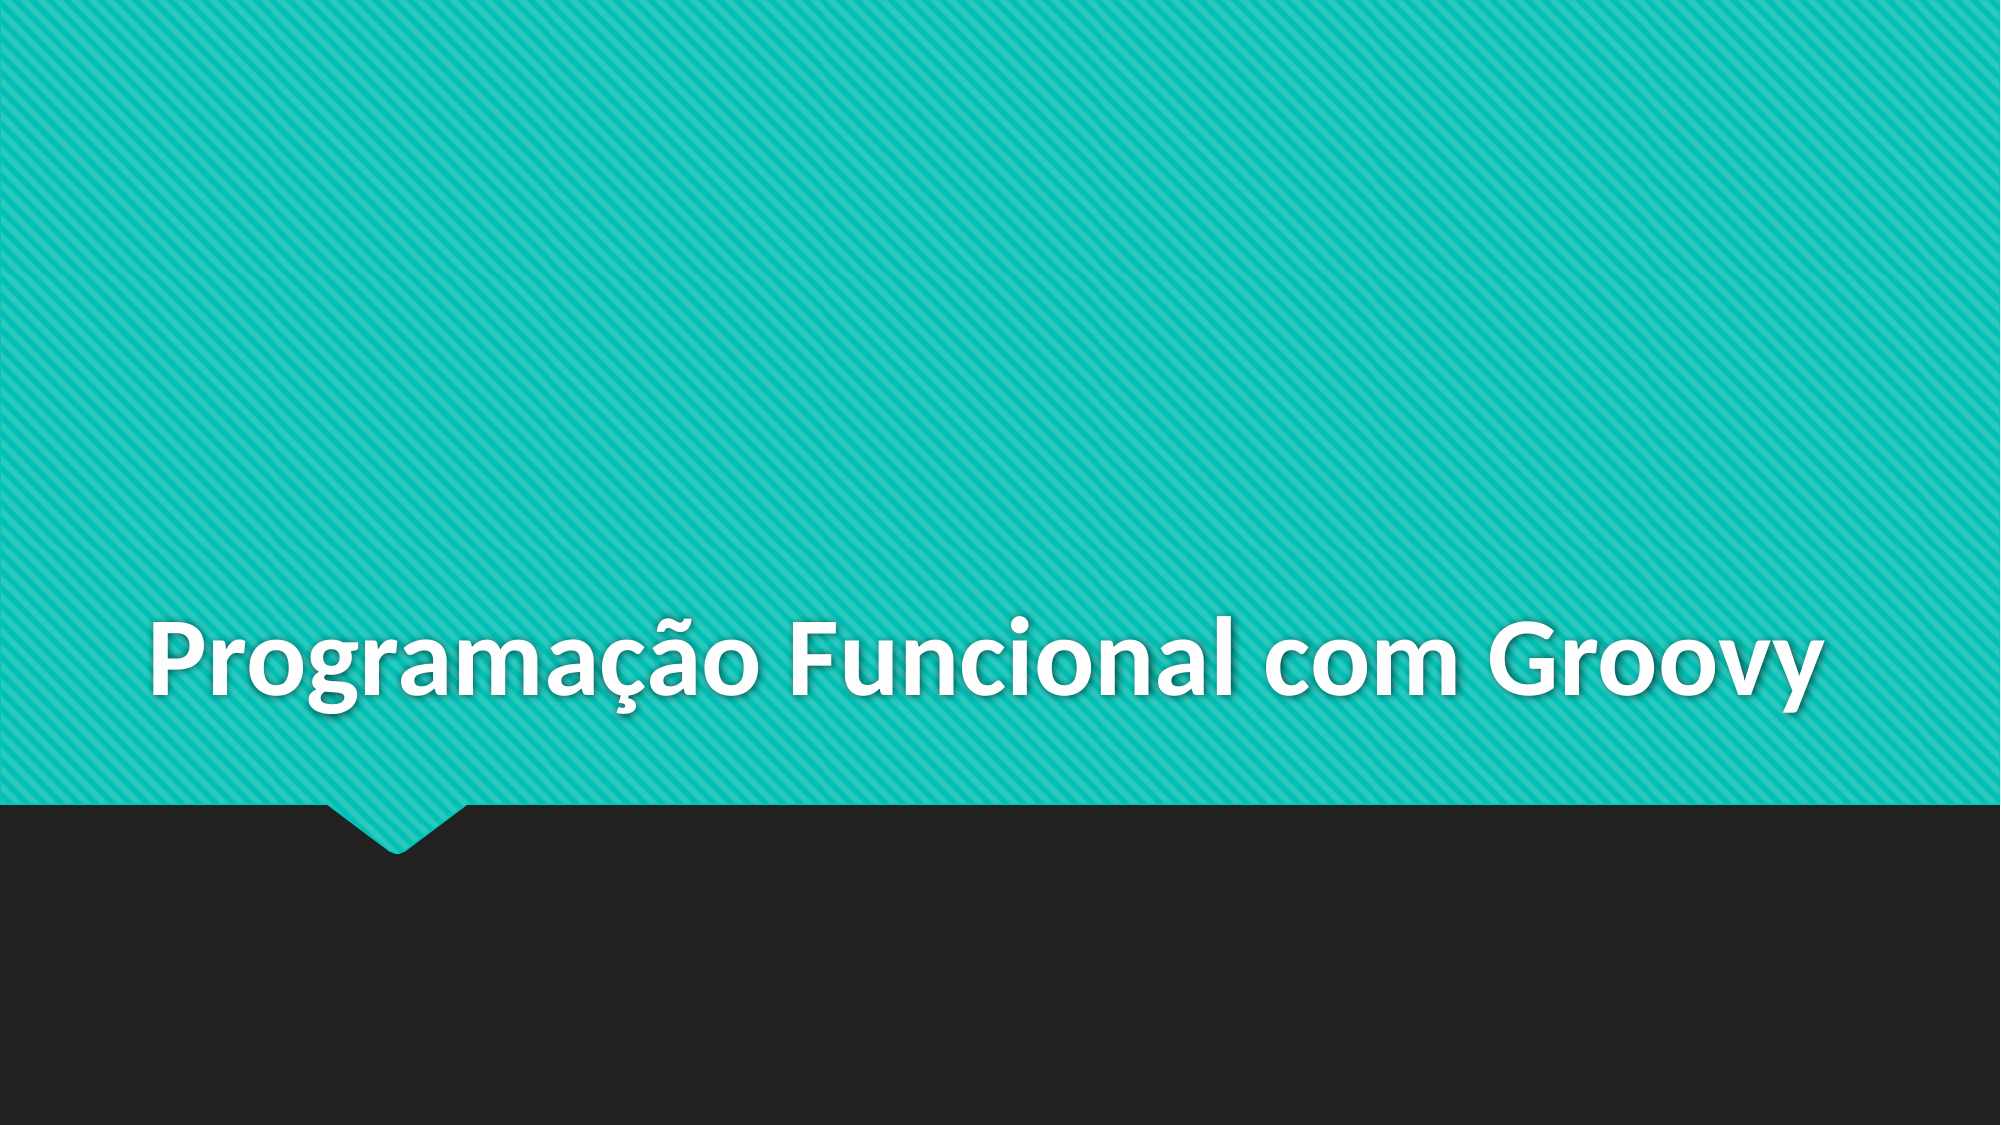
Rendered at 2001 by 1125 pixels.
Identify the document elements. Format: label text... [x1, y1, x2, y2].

title Programação Funcional com Groovy [132, 237, 1868, 726]
